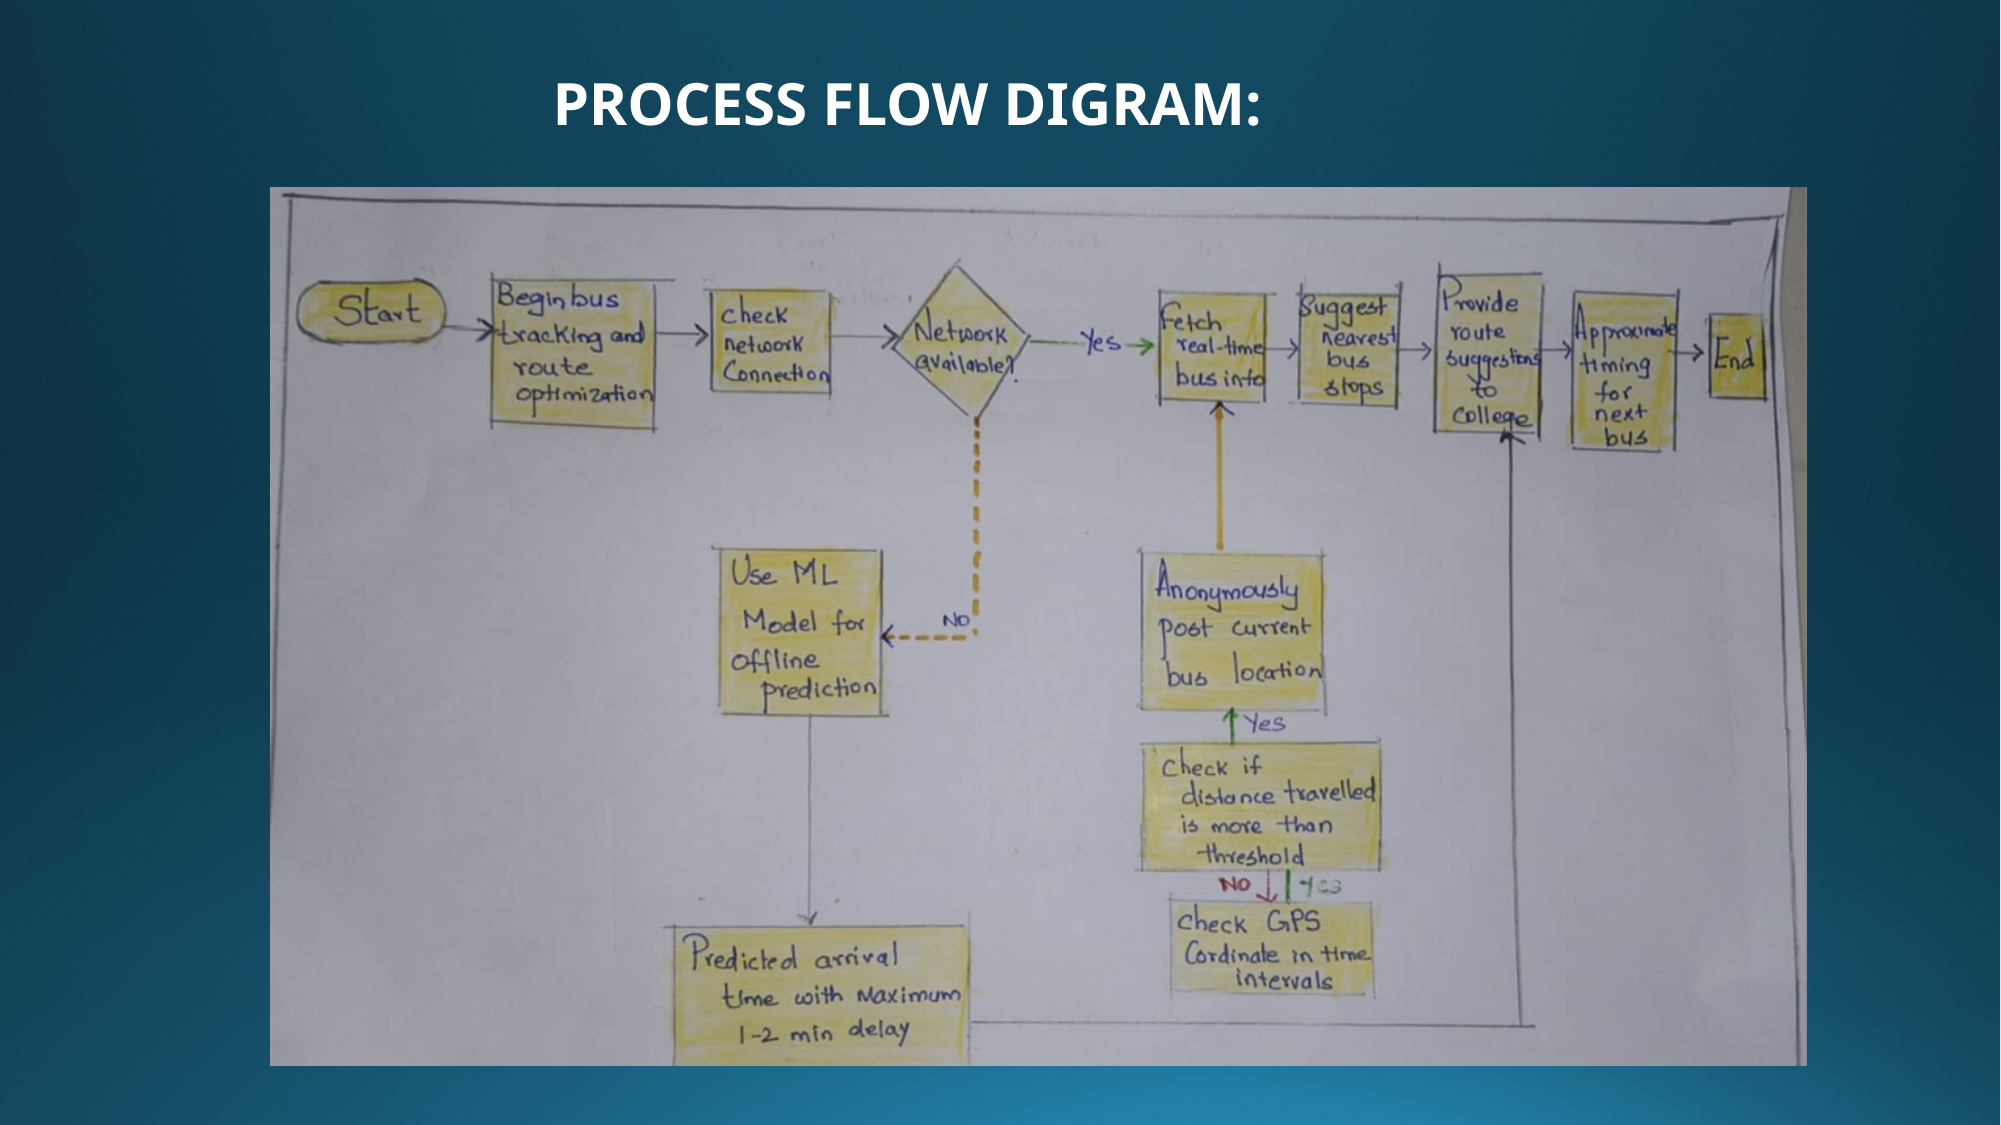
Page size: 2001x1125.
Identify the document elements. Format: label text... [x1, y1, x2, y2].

picture [0, 0, 2001, 1125]
text_box PROCESS FLOW DIGRAM: [537, 59, 1277, 145]
